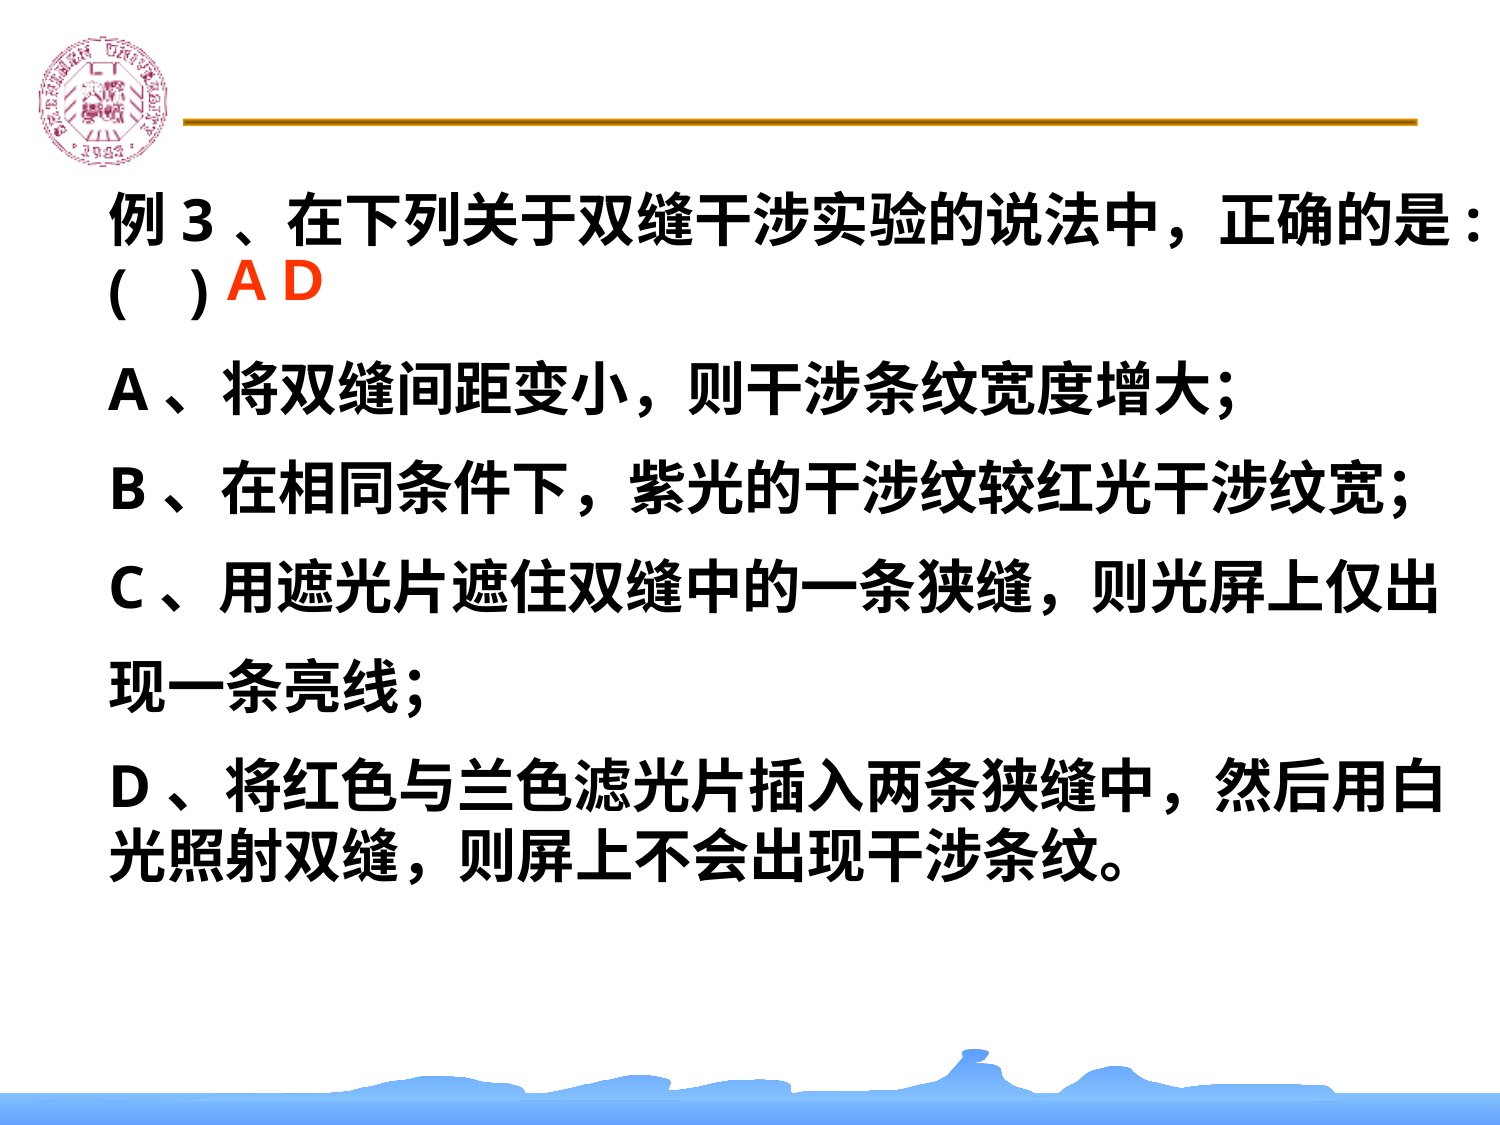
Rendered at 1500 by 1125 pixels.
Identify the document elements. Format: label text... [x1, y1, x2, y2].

text_box 例3﹑在下列关于双缝干涉实验的说法中，正确的是:( ) A、将双缝间距变小，则干涉条纹宽度增大； B、在相同条件下，紫光的干涉纹较红光干涉纹宽； C、用遮光片遮住双缝中的一条狭缝，则光屏上仅出 现一条亮线； D、将红色与兰色滤光片插入两条狭缝中，然后用白光照射双缝，则屏上不会出现干涉条纹。 [94, 175, 1500, 897]
picture [23, 23, 188, 176]
